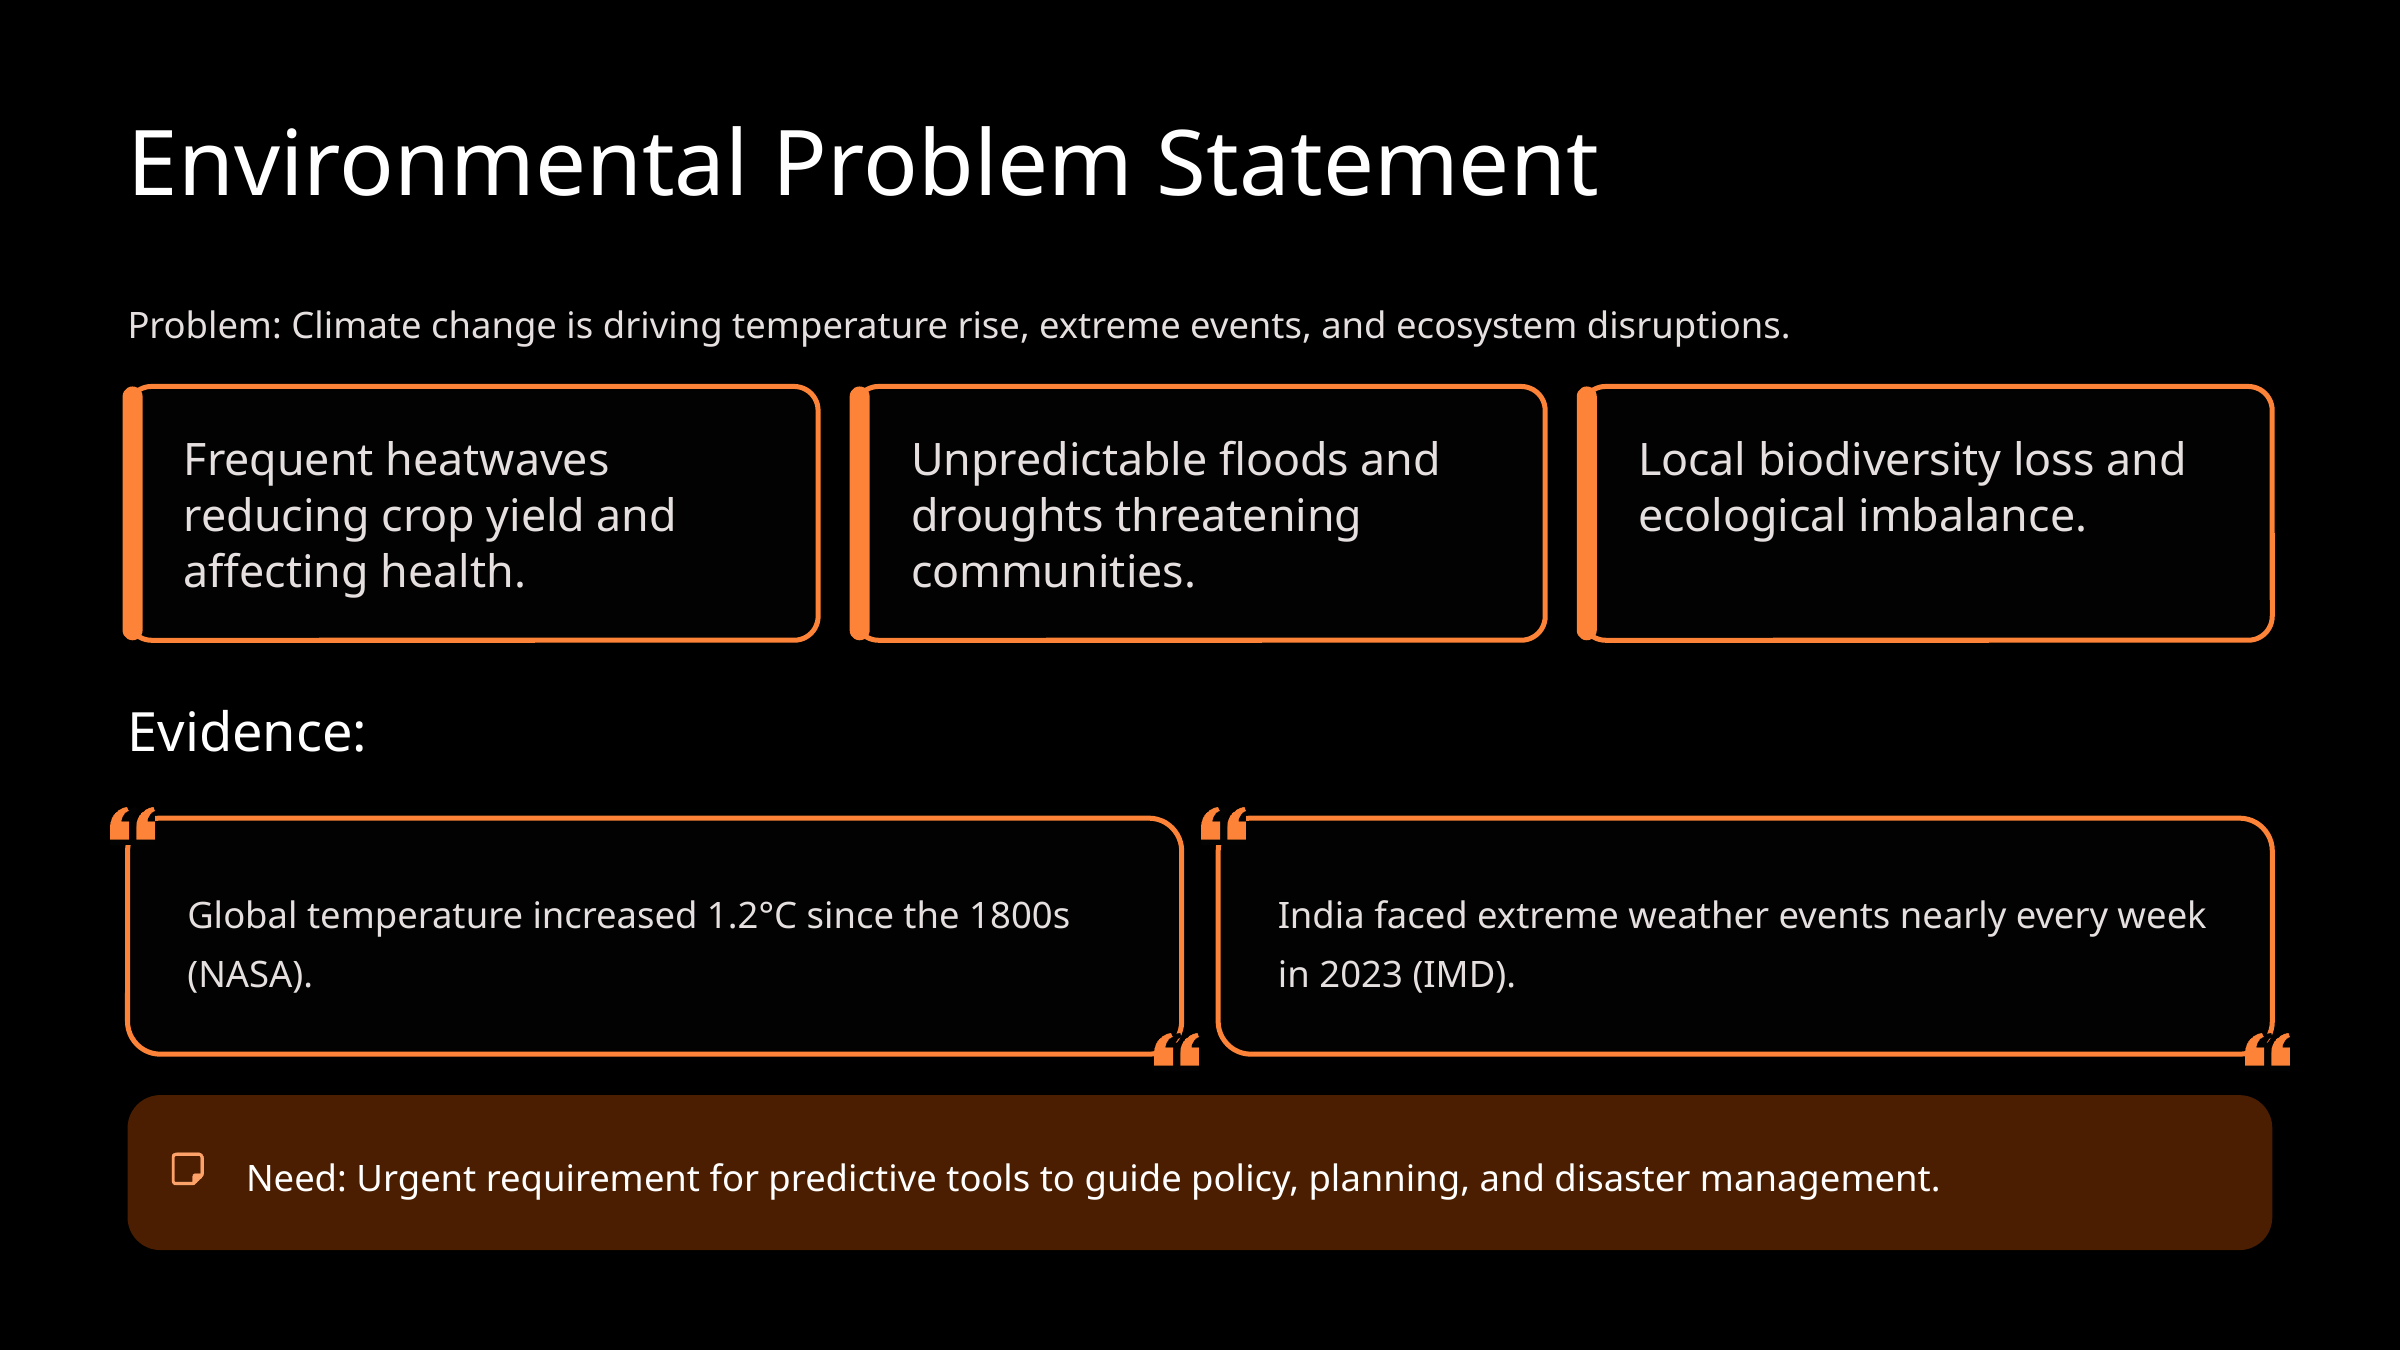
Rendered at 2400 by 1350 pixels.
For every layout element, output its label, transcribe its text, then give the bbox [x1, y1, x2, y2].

text_box [849, 386, 870, 641]
picture [110, 801, 155, 845]
text_box [1576, 386, 1597, 641]
picture [1154, 1027, 1199, 1072]
text_box Global temperature increased 1.2°C since the 1800s (NASA). [187, 877, 1123, 995]
picture [1201, 801, 1246, 845]
text_box [1594, 386, 2273, 641]
text_box Unpredictable floods and droughts threatening communities. [911, 427, 1504, 599]
text_box Frequent heatwaves reducing crop yield and affecting health. [184, 427, 777, 599]
text_box [127, 818, 1182, 1055]
text_box Need: Urgent requirement for predictive tools to guide policy, planning, and disaster management. [246, 1140, 2236, 1199]
text_box [1218, 818, 2273, 1055]
picture [2245, 1027, 2290, 1072]
picture [163, 1150, 210, 1187]
text_box [127, 1095, 2273, 1251]
text_box Local biodiversity loss and ecological imbalance. [1638, 427, 2231, 542]
text_box Environmental Problem Statement [127, 100, 1587, 215]
text_box [140, 386, 819, 641]
text_box [867, 386, 1546, 641]
text_box Evidence: [127, 695, 675, 764]
text_box India faced extreme weather events nearly every week in 2023 (IMD). [1277, 877, 2213, 995]
text_box Problem: Climate change is driving temperature rise, extreme events, and ecosystem disruptions. [127, 287, 2273, 346]
text_box [122, 386, 143, 641]
